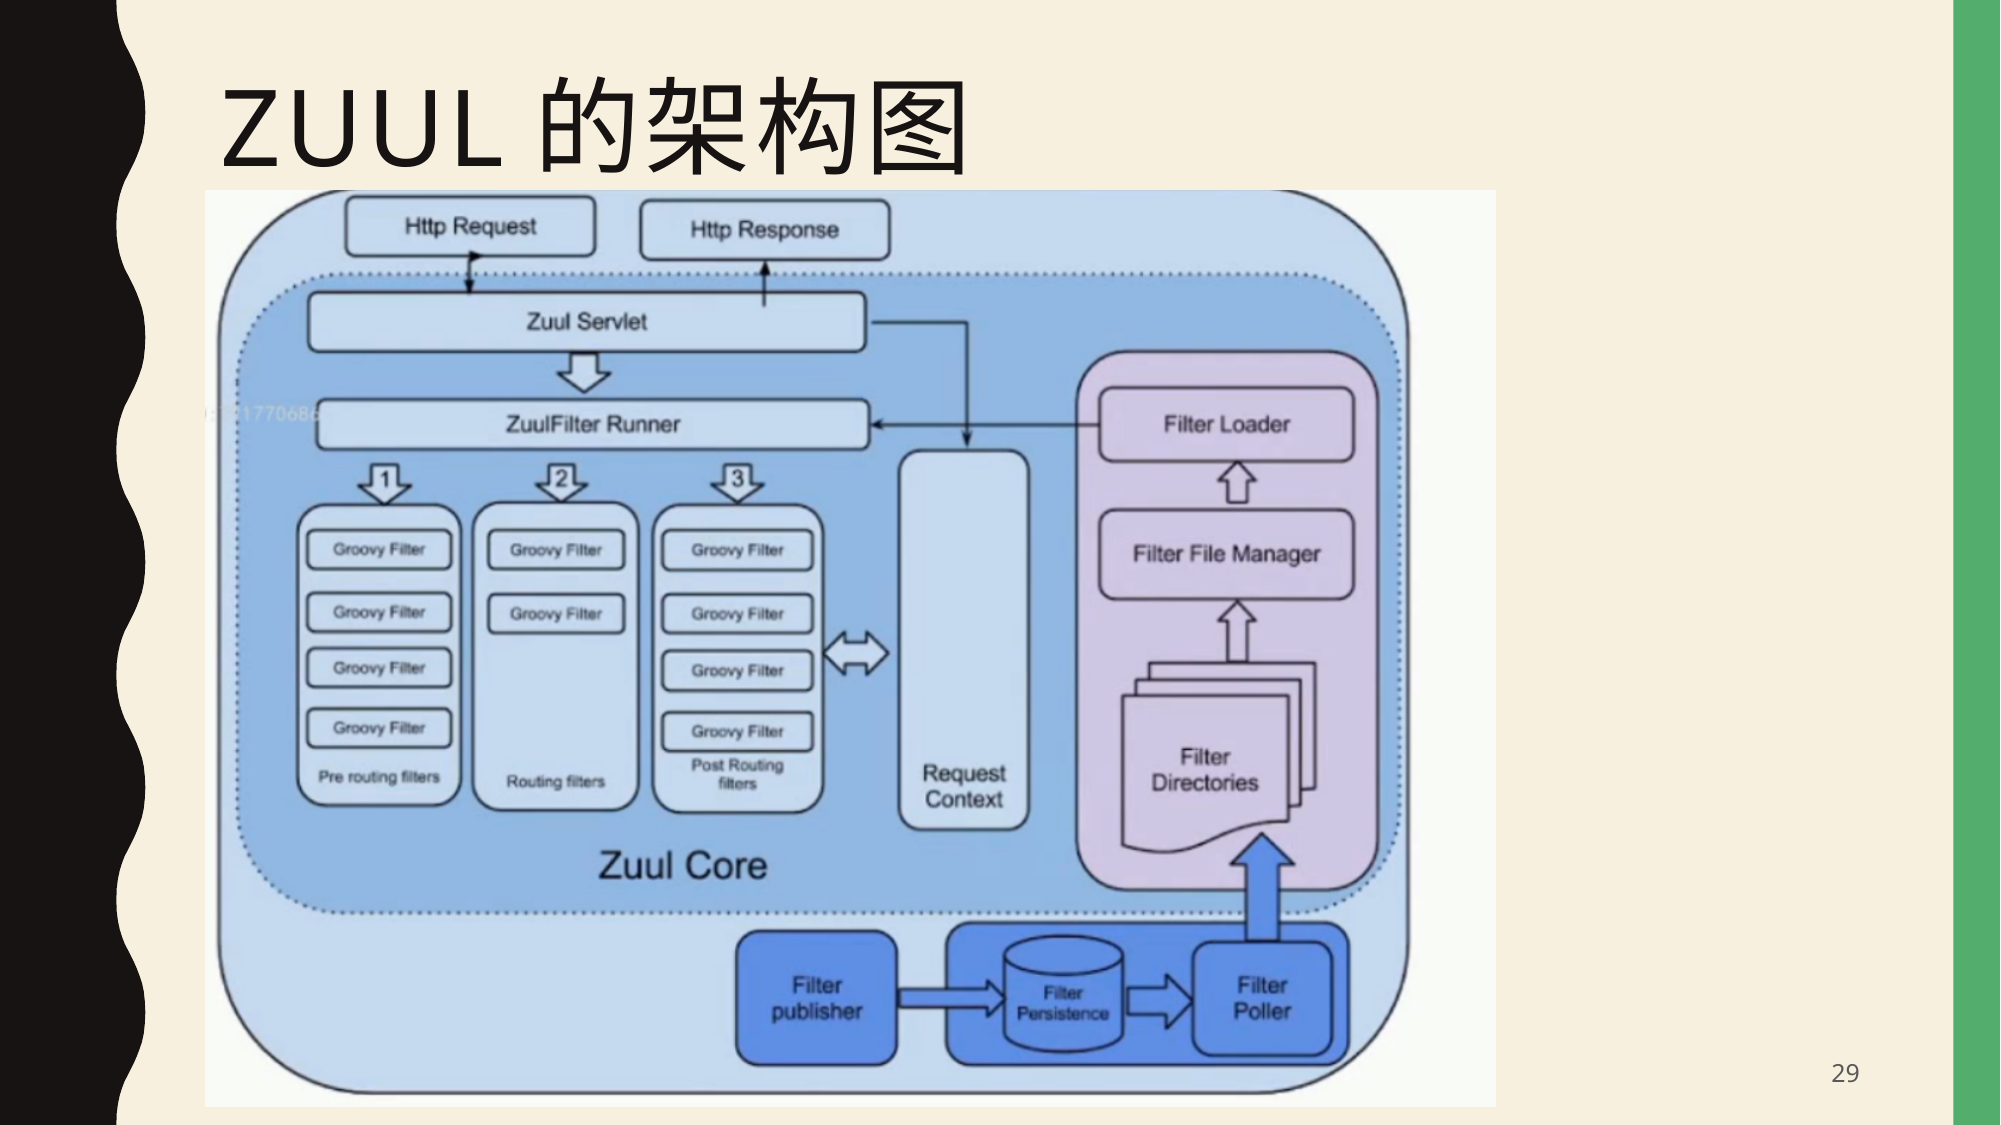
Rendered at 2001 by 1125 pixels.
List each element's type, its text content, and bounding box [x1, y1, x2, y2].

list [205, 190, 1496, 1107]
slide_number 29 [1496, 1045, 1875, 1103]
title Zuul的架构图 [205, 67, 1875, 313]
